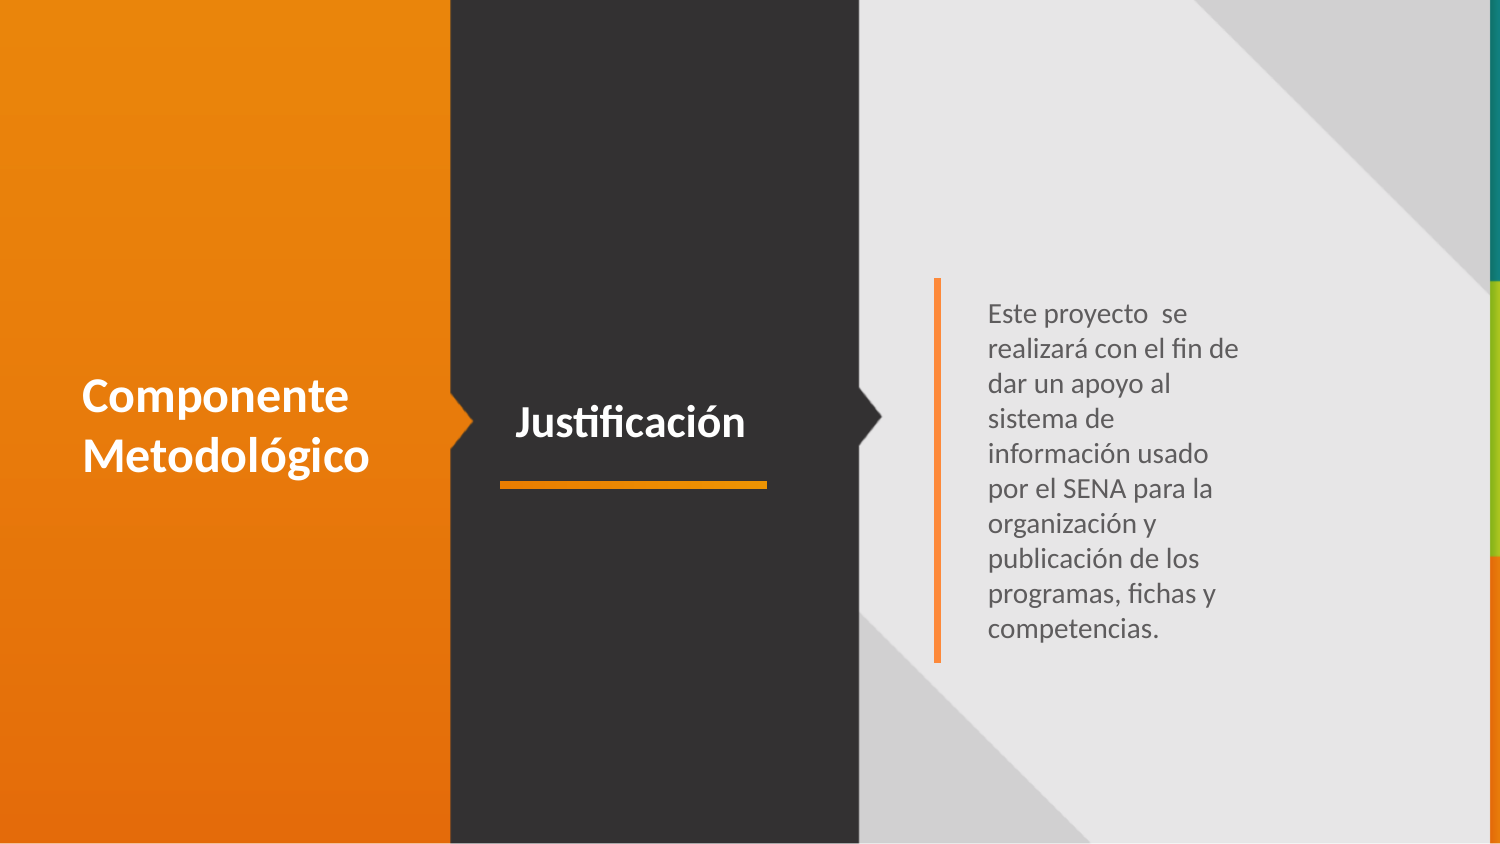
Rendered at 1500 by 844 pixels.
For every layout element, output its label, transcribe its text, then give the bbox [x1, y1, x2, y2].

picture [0, 0, 1500, 844]
text_box Componente Metodológico [67, 354, 392, 482]
text_box Justificación [500, 384, 826, 452]
text_box Este proyecto se realizará con el fin de dar un apoyo al sistema de información usado por el SENA para la organización y publicación de los programas, fichas y competencias. [972, 287, 1266, 676]
